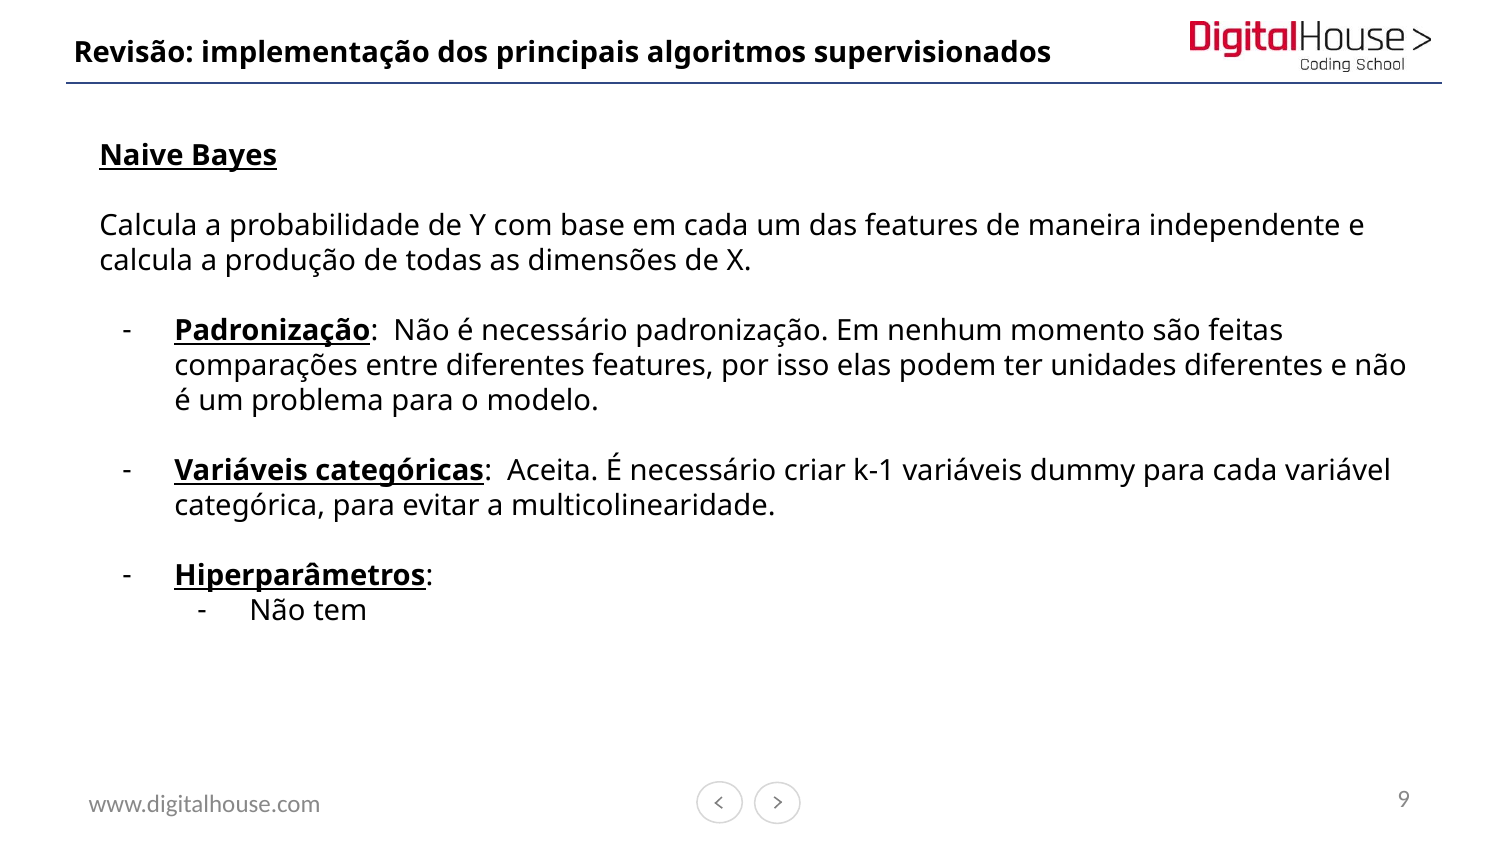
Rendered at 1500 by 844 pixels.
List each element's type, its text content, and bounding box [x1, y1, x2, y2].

slide_number 9 [1074, 774, 1425, 820]
title Revisão: implementação dos principais algoritmos supervisionados [73, 21, 1074, 80]
picture [1190, 21, 1431, 72]
text_box Naive Bayes Calcula a probabilidade de Y com base em cada um das features de maneira independente e calcula a produção de todas as dimensões de X. Padronização: Não é necessário padronização. Em nenhum momento são feitas comparações entre diferentes features, por isso elas podem ter unidades diferentes e não é um problema para o modelo. Variáveis categóricas: Aceita. É necessário criar k-1 variáveis dummy para cada variável categórica, para evitar a multicolinearidade. Hiperparâmetros: Não tem [84, 121, 1425, 747]
